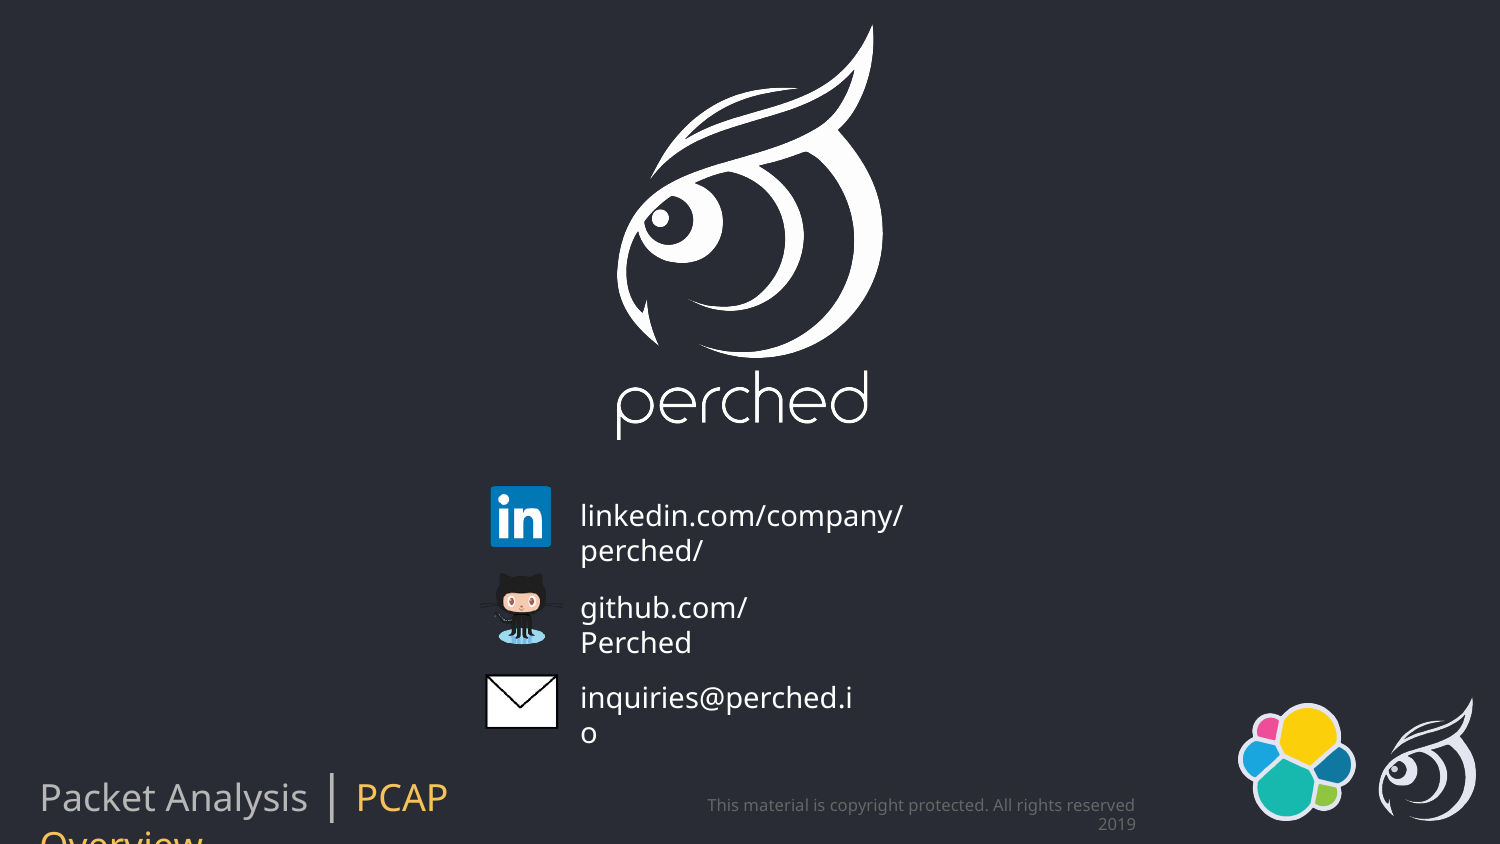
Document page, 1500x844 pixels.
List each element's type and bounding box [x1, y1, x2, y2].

picture [1238, 697, 1476, 821]
text_box [476, 472, 1023, 744]
picture [617, 24, 883, 440]
